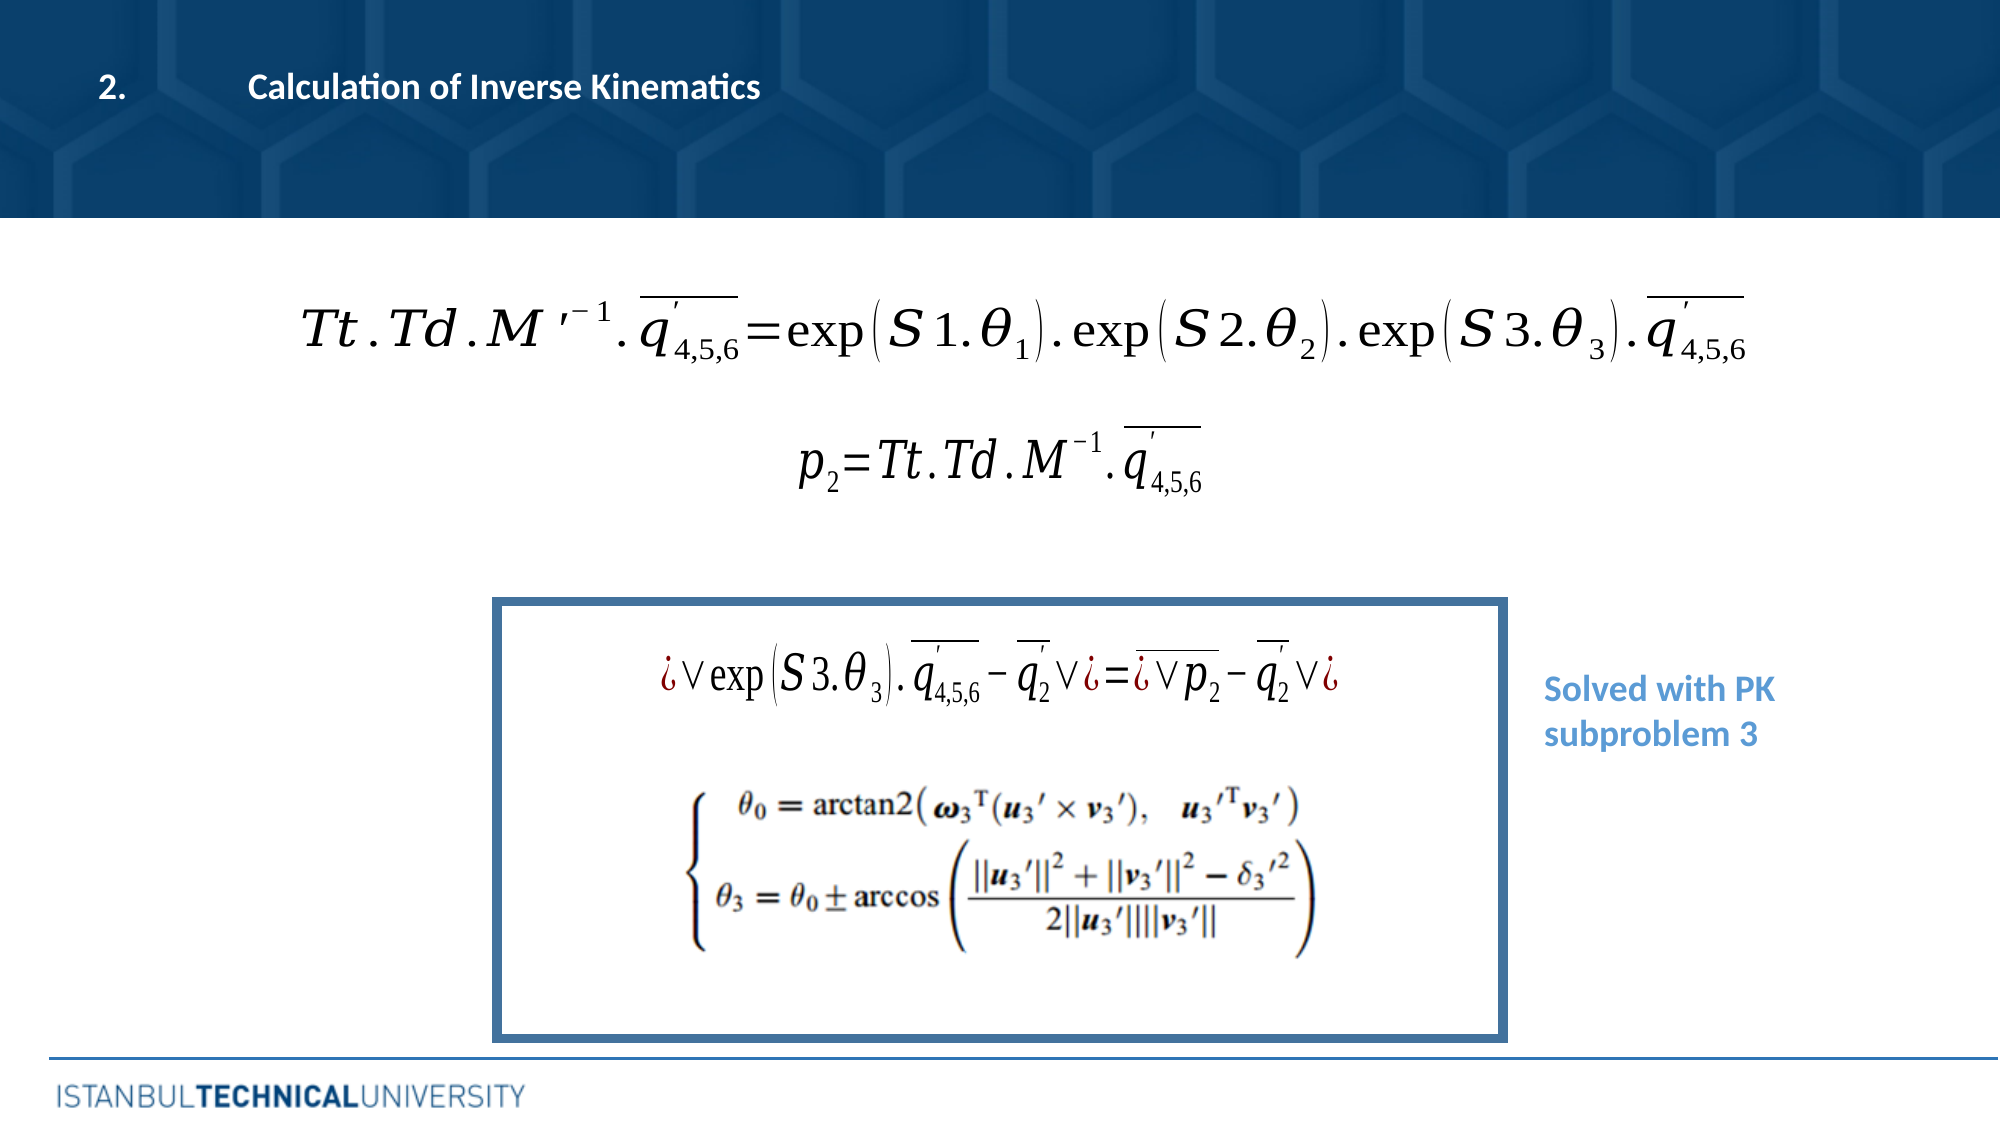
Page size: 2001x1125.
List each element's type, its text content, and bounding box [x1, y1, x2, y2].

text_box [496, 601, 1504, 1039]
picture [0, 0, 2000, 218]
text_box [48, 1058, 1999, 1122]
picture [633, 711, 1367, 985]
text_box Solved with PK subproblem 3 [1529, 656, 1877, 761]
